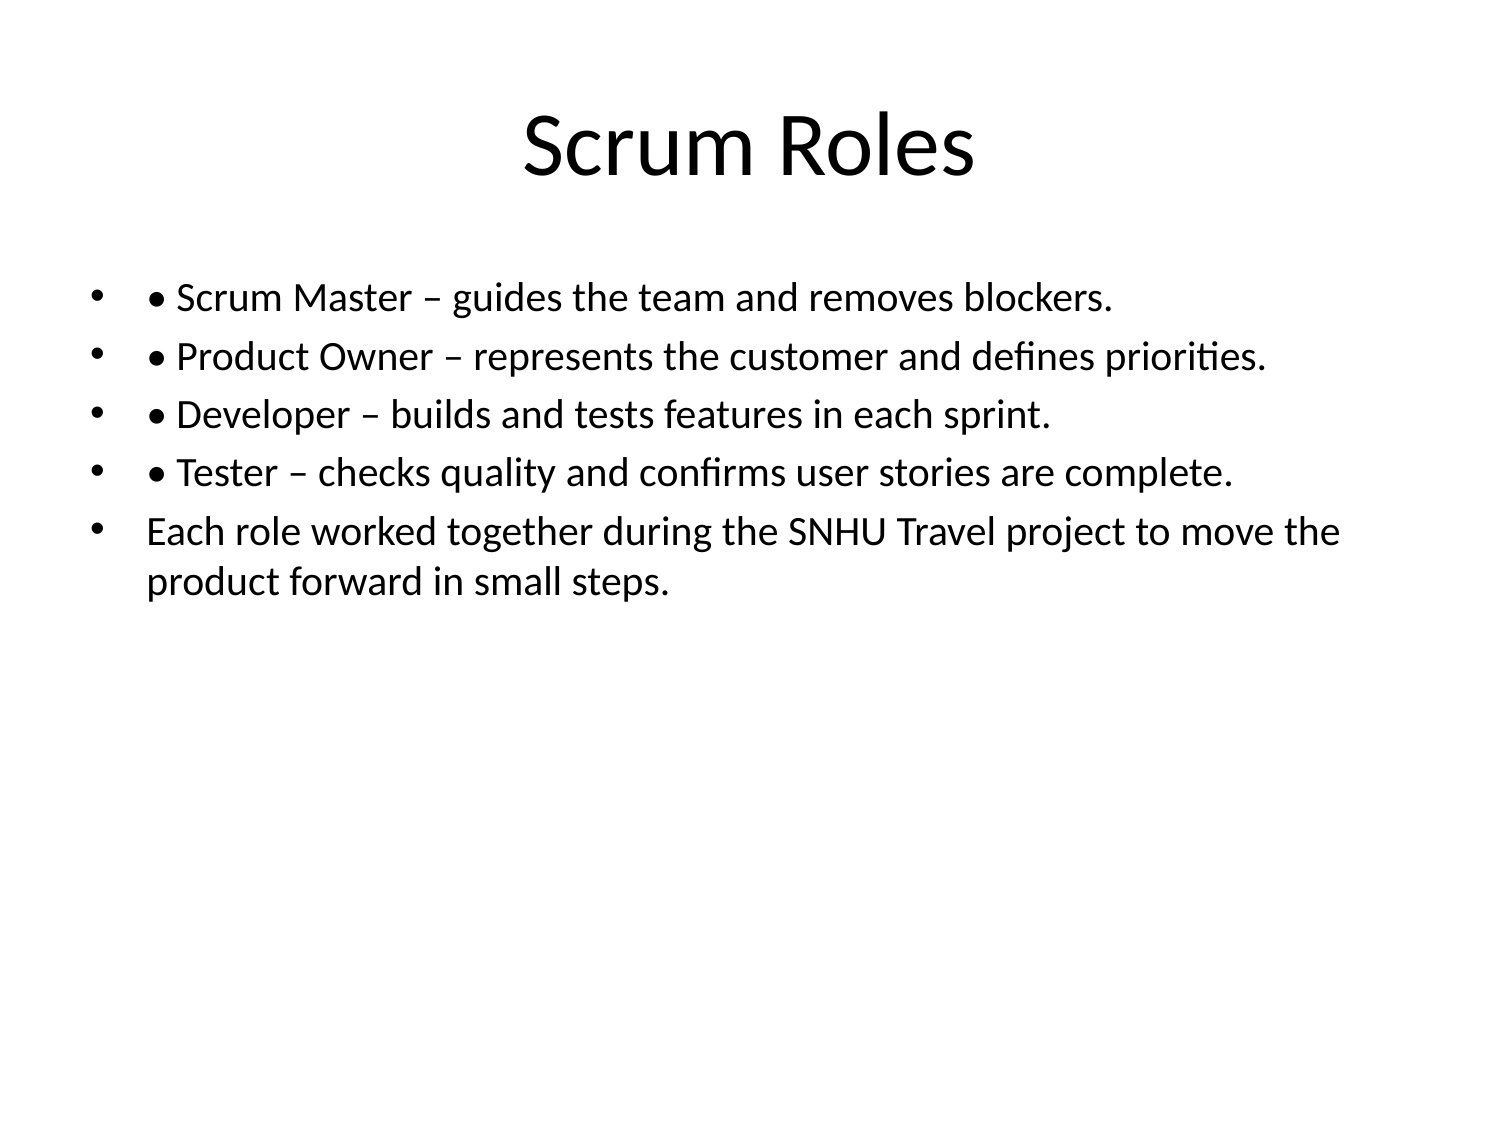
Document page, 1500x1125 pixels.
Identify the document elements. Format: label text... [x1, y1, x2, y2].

list • Scrum Master – guides the team and removes blockers. • Product Owner – represents the customer and defines priorities. • Developer – builds and tests features in each sprint. • Tester – checks quality and confirms user stories are complete. Each role worked together during the SNHU Travel project to move the product forward in small steps. [75, 262, 1425, 1005]
title Scrum Roles [75, 45, 1425, 233]
